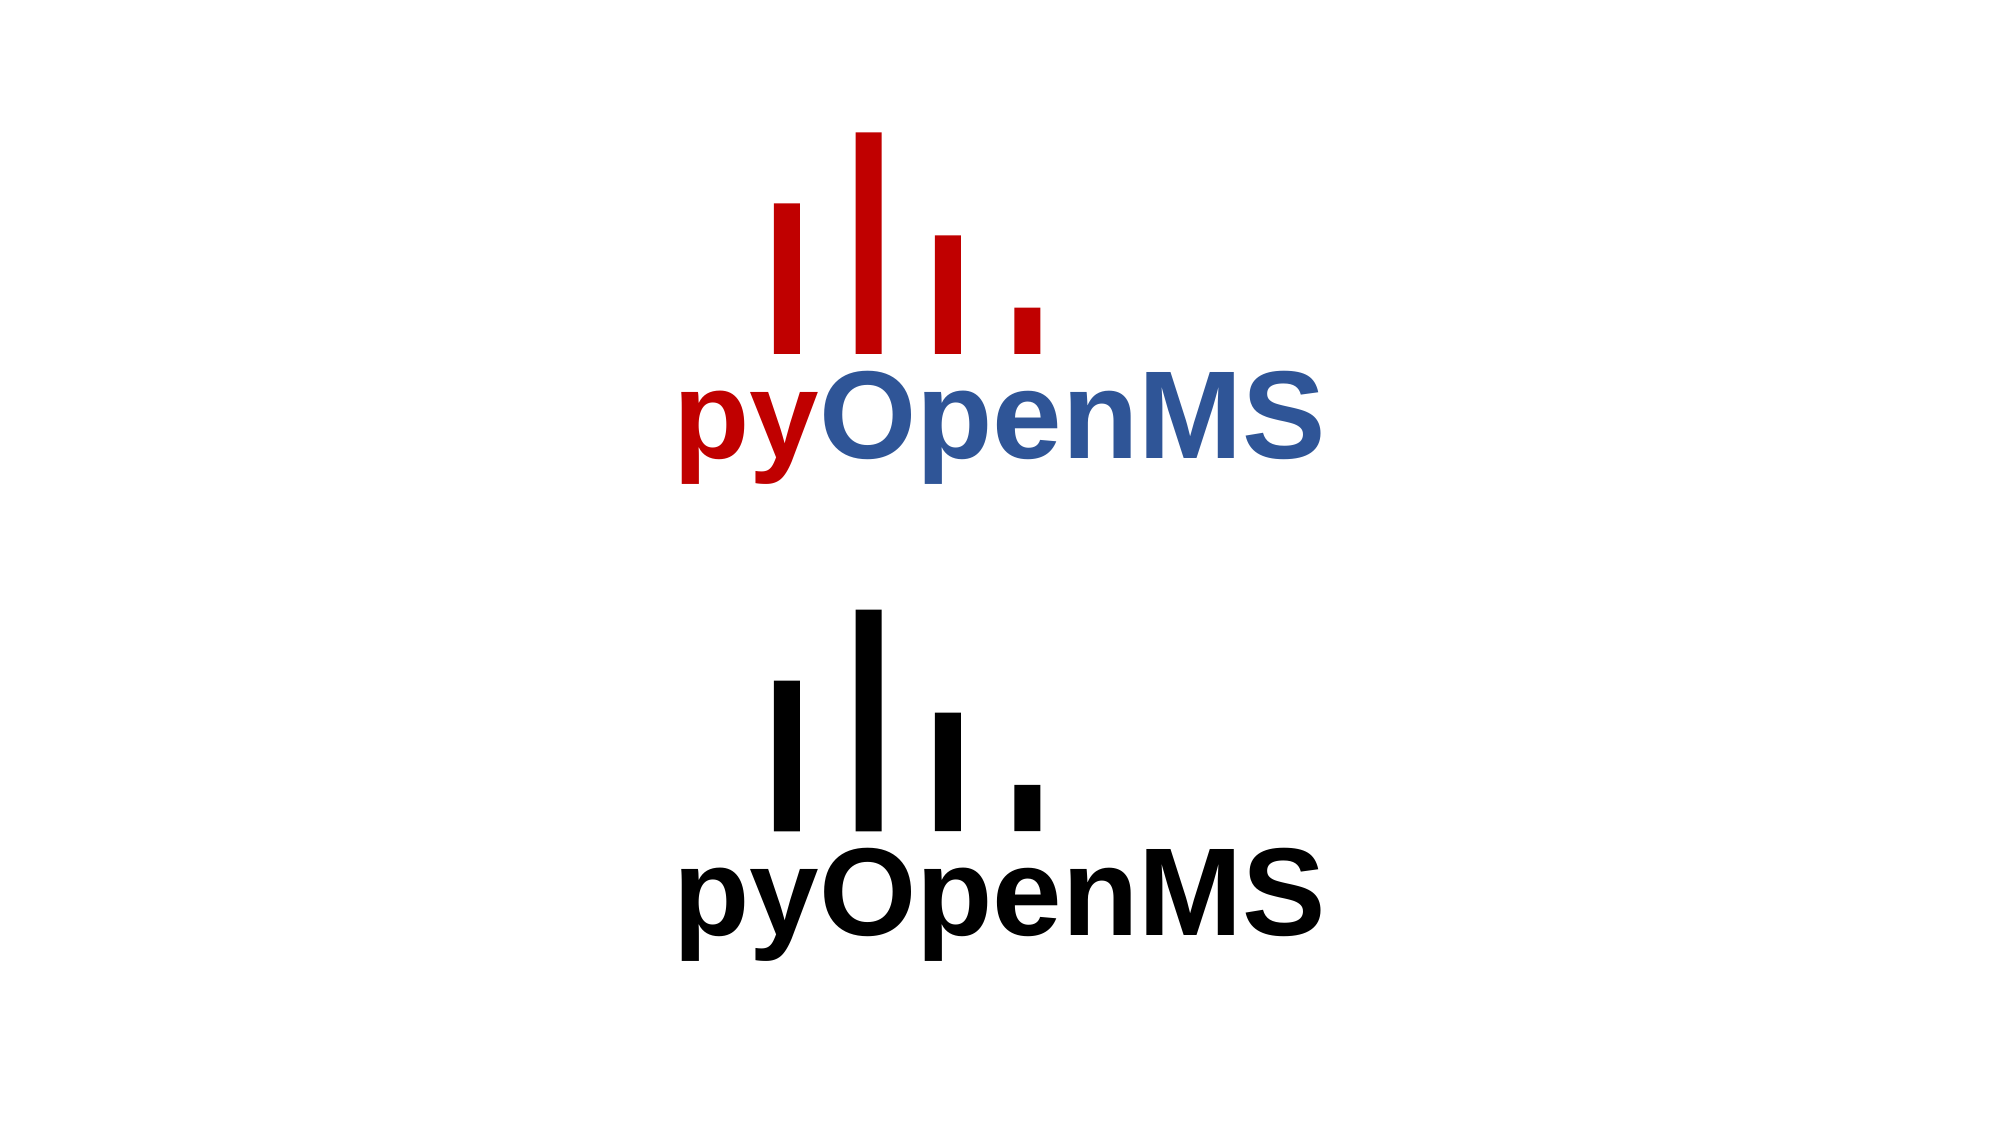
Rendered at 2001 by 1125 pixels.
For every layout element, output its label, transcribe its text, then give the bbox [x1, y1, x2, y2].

title pyOpenMS [249, 101, 1750, 493]
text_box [773, 132, 1041, 355]
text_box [773, 609, 1041, 832]
text_box pyOpenMS [249, 578, 1750, 971]
